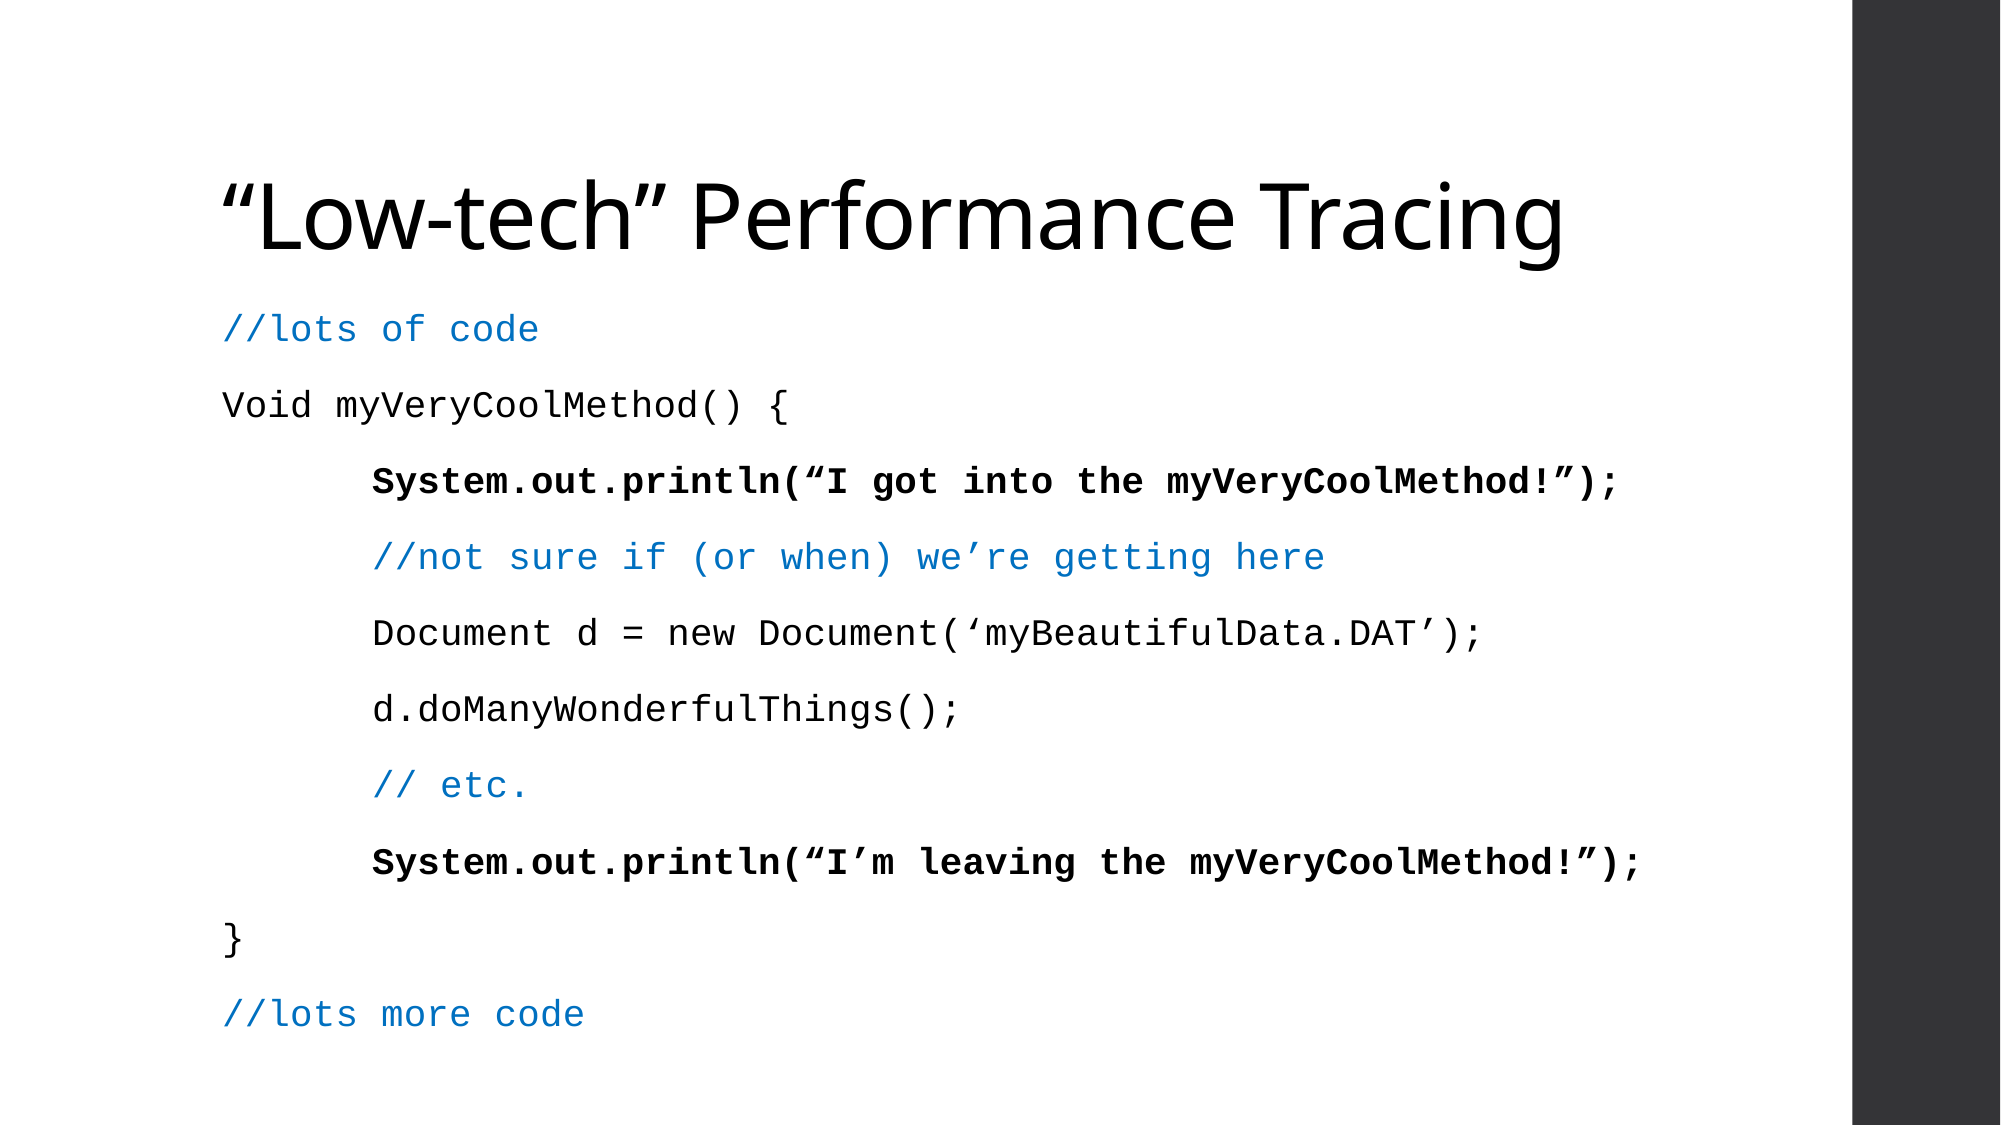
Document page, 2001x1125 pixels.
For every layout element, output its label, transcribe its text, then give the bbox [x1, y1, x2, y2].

title “Low-tech” Performance Tracing [206, 60, 1797, 278]
list //lots of code Void myVeryCoolMethod() { System.out.println(“I got into the myVeryCoolMethod!”); //not sure if (or when) we’re getting here Document d = new Document(‘myBeautifulData.DAT’); d.doManyWonderfulThings(); // etc. System.out.println(“I’m leaving the myVeryCoolMethod!”); } //lots more code [206, 299, 1806, 1107]
